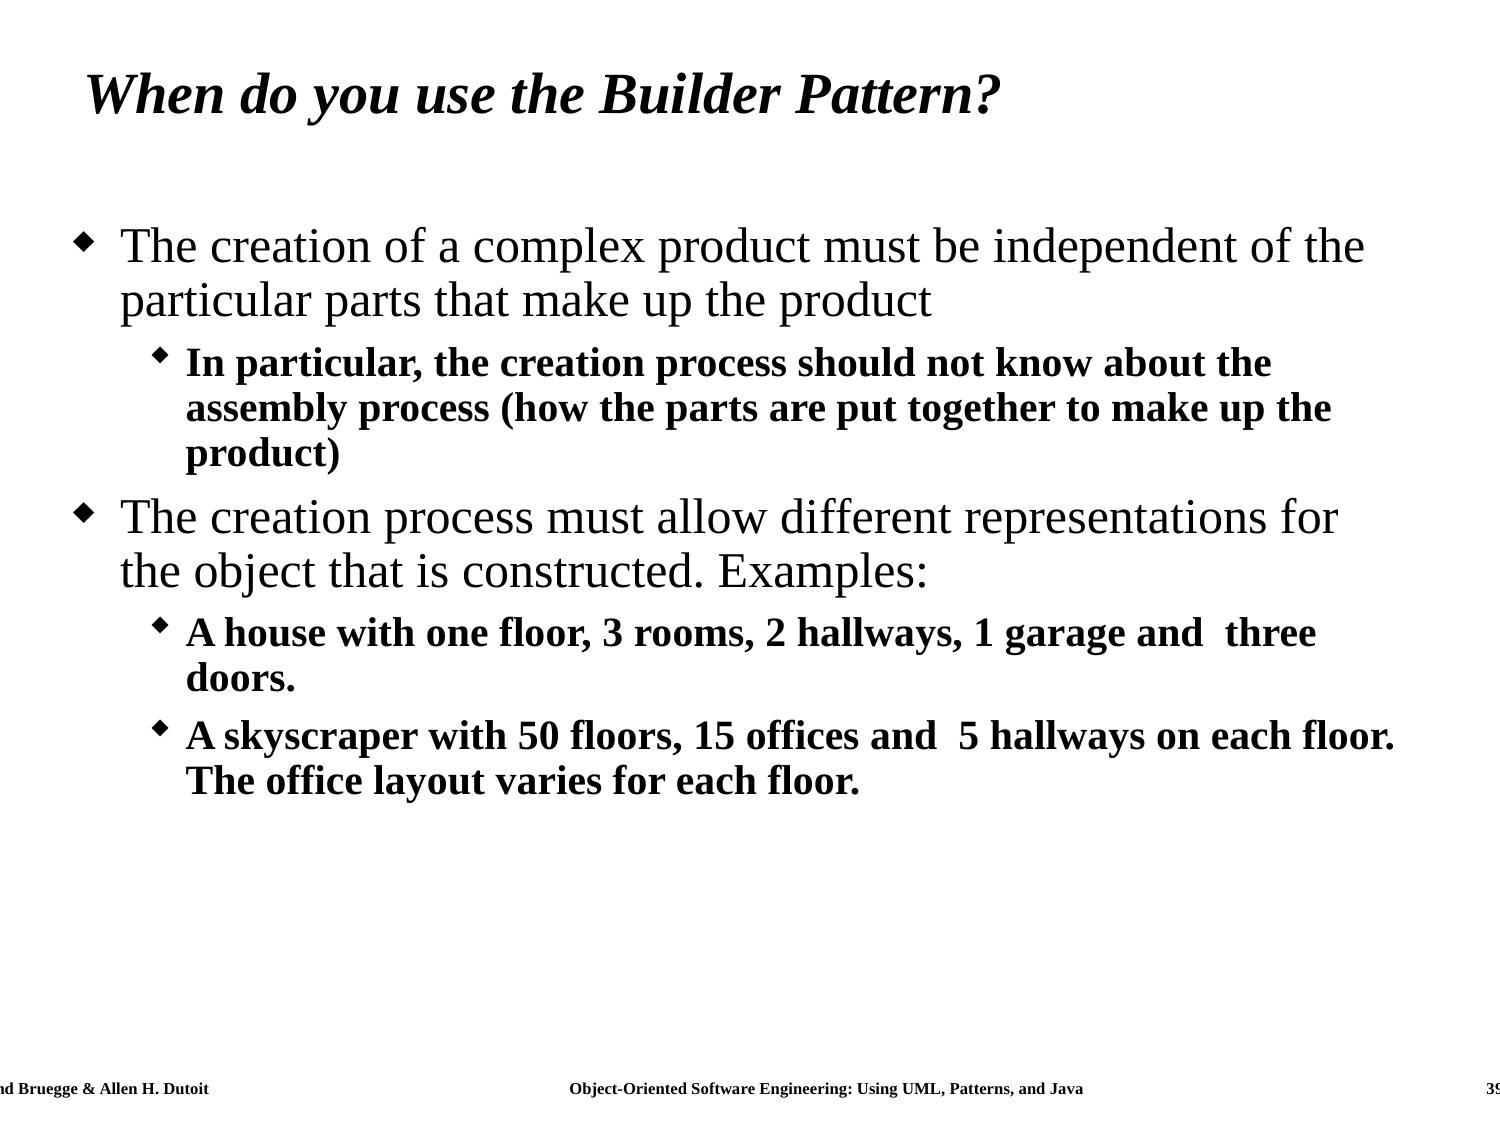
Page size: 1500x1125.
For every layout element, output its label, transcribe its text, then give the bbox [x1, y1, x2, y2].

list The creation of a complex product must be independent of the particular parts that make up the product In particular, the creation process should not know about the assembly process (how the parts are put together to make up the product) The creation process must allow different representations for the object that is constructed. Examples: A house with one floor, 3 rooms, 2 hallways, 1 garage and three doors. A skyscraper with 50 floors, 15 offices and 5 hallways on each floor. The office layout varies for each floor. [58, 212, 1413, 1020]
title When do you use the Builder Pattern? [68, 36, 1407, 153]
